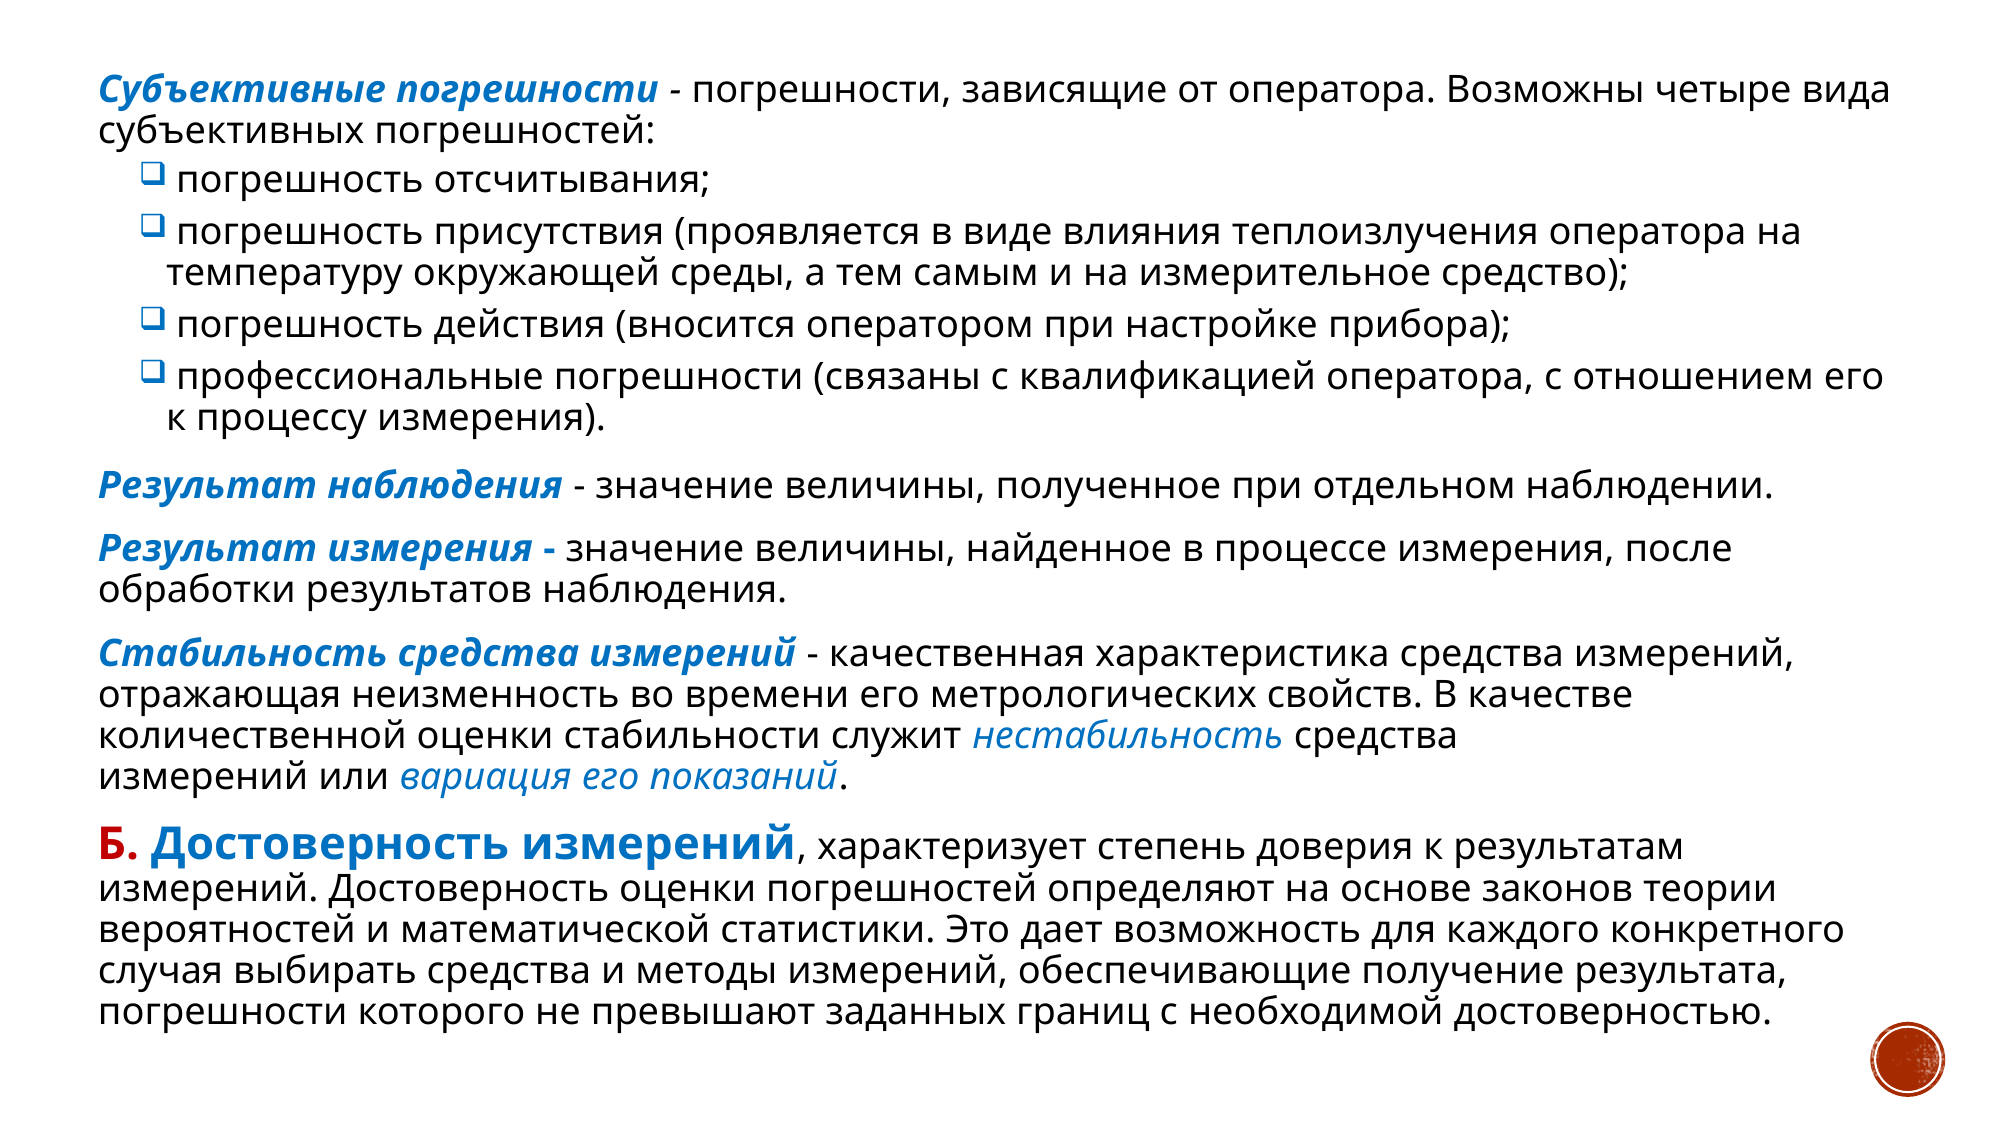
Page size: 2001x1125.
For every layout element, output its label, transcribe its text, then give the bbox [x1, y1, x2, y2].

list Субъективные погрешности - погрешности, зависящие от оператора. Возможны четыре вида субъективных погрешностей: погрешность отсчитывания; погрешность присутствия (проявляется в виде влияния теплоизлучения оператора на температуру окружающей среды, а тем самым и на измерительное средство); погрешность действия (вносится оператором при настройке прибора); профессиональные погрешности (связаны с квалификацией оператора, с отношением его к процессу измерения). Результат наблюдения - значение величины, полученное при отдельном наблюдении. Результат измерения - значение величины, найденное в процессе измерения, после обработки результатов наблюдения. Стабильность средства измерений - качественная характеристика средства измерений, отражающая неизменность во времени его метрологических свойств. В качестве количественной оценки стабильности служит нестабильность средства измерений или вариация его показаний. Б. Достоверность измерений, характеризует степень доверия к результатам измерений. Достоверность оценки погрешностей определяют на основе законов теории вероятностей и математической статистики. Это дает возможность для каждого конкретного случая выбирать средства и методы измерений, обеспечивающие получение результата, погрешности которого не превышают заданных границ с необходимой достоверностью. [82, 62, 1921, 1062]
